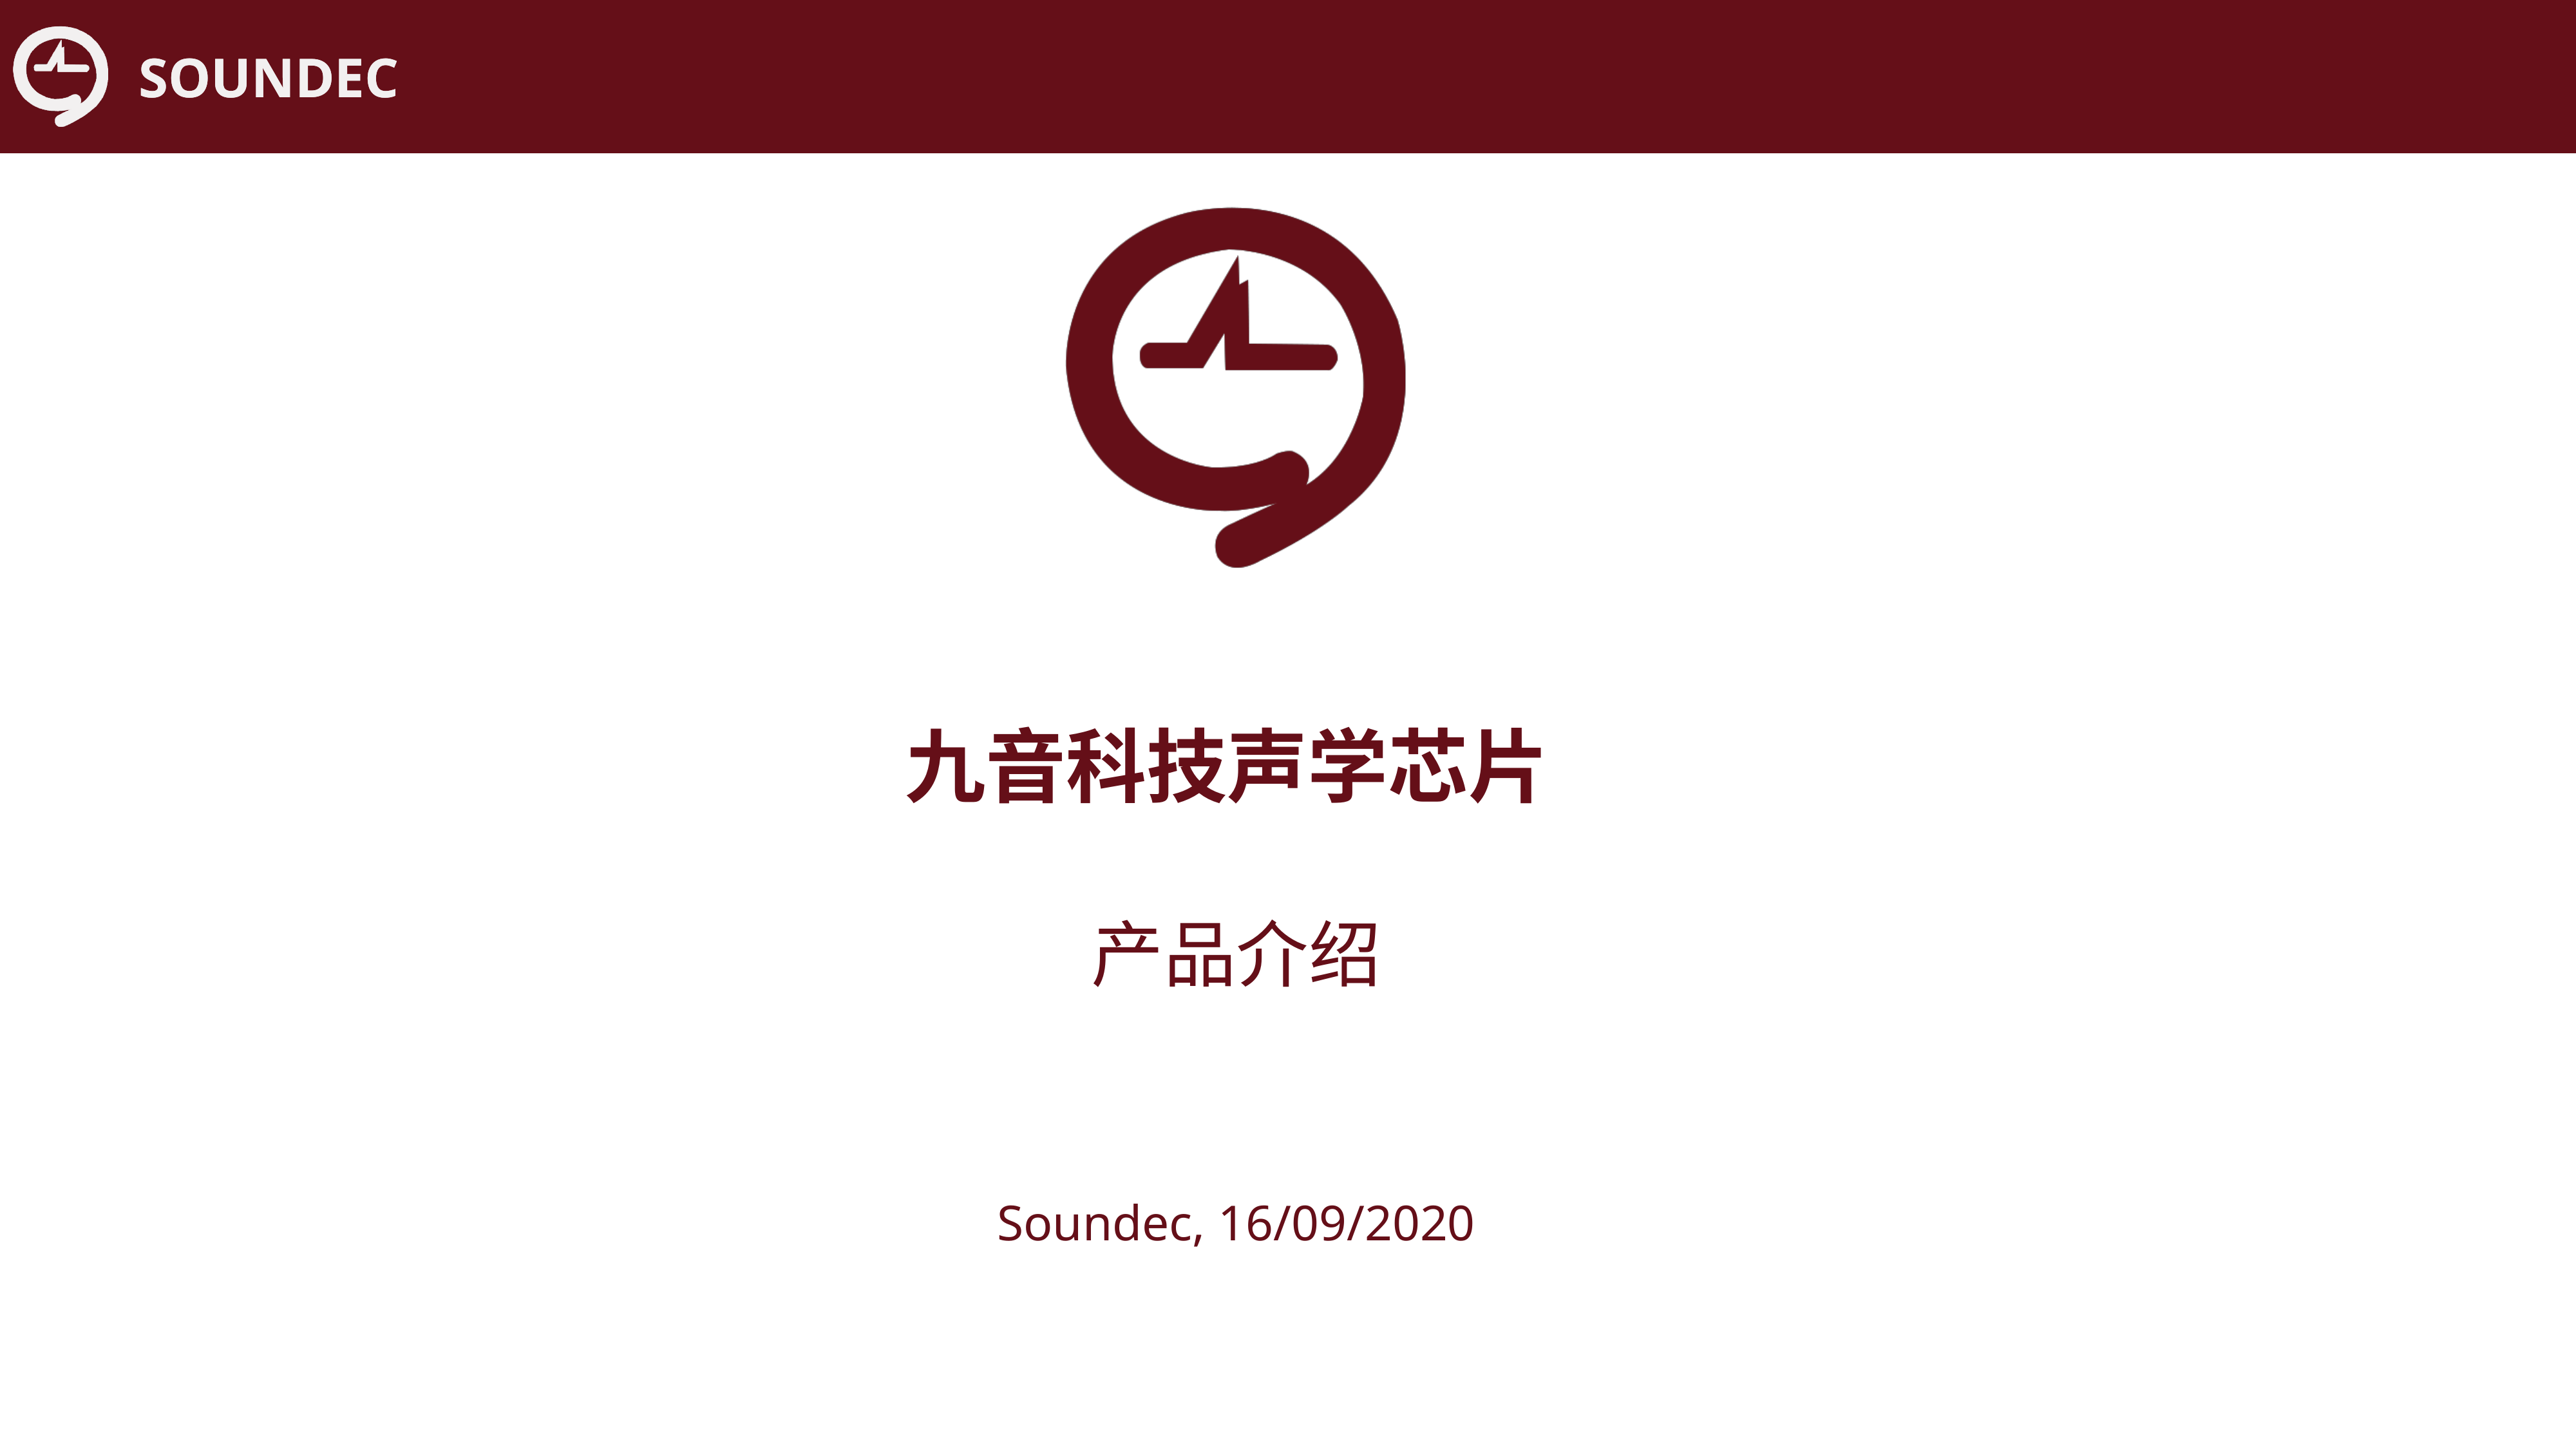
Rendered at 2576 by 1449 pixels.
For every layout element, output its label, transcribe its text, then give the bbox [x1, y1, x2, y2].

picture [5, 22, 116, 130]
picture [1039, 193, 1434, 578]
text_box 九音科技声学芯片 产品介绍 [639, 707, 1833, 1005]
text_box SOUNDEC [131, 36, 407, 116]
text_box Soundec, 16/09/2020 [685, 1184, 1788, 1259]
